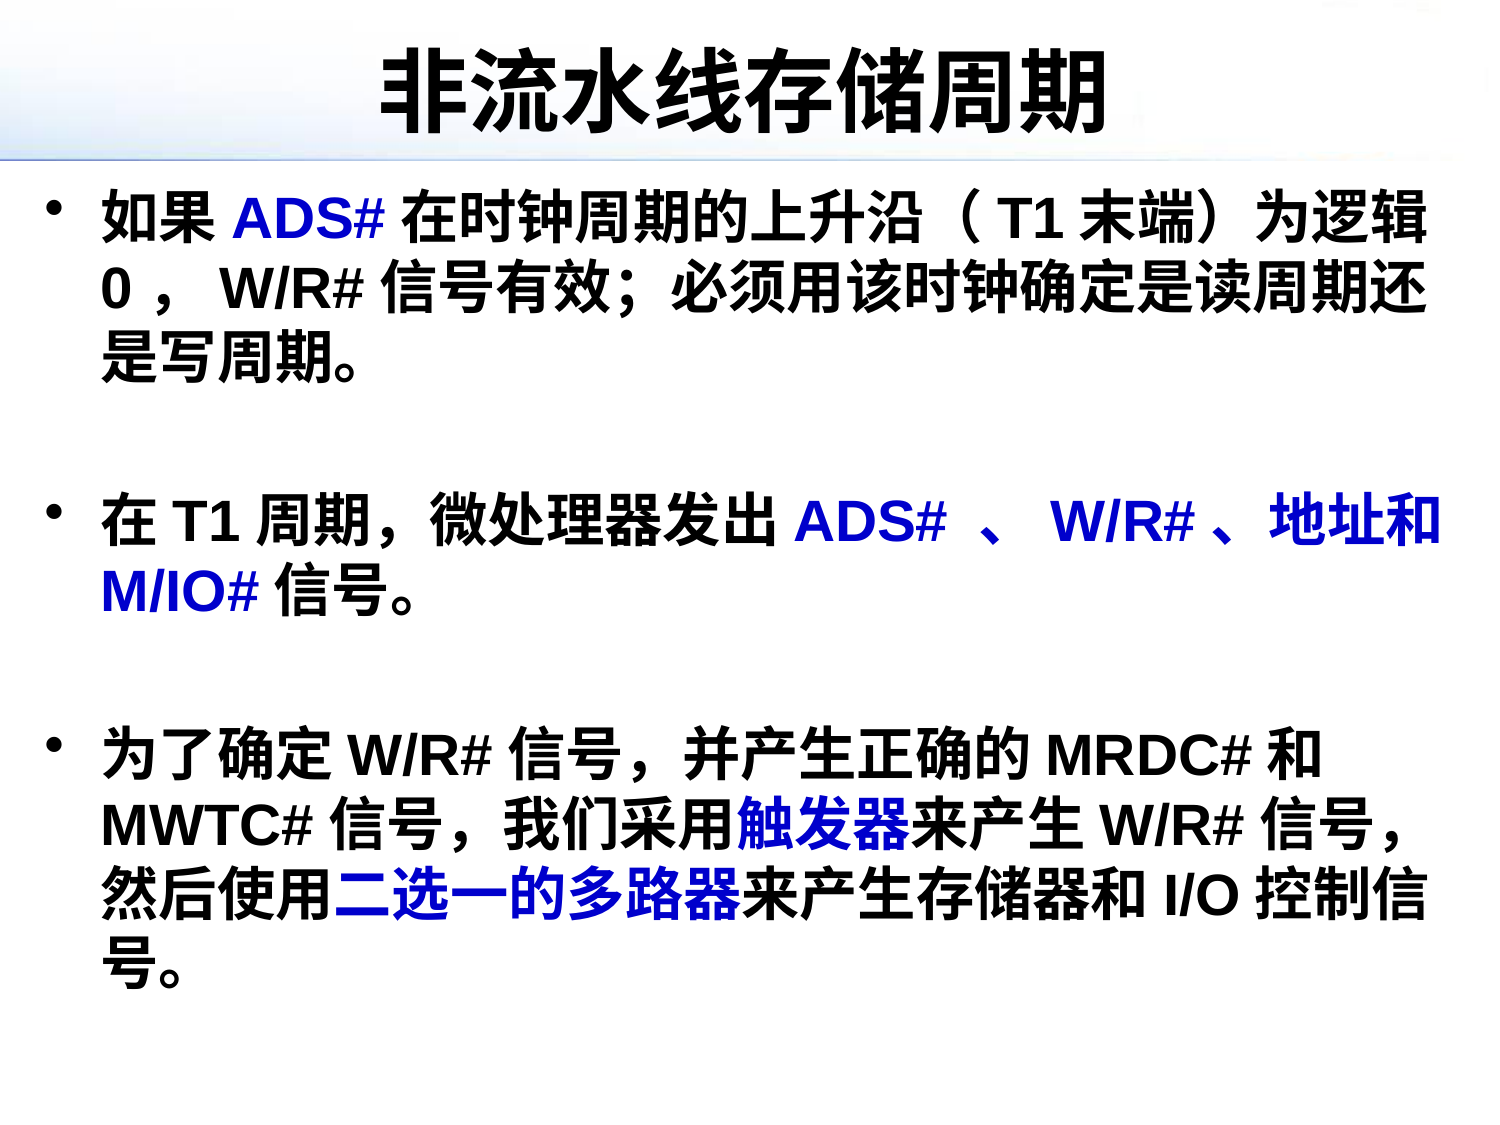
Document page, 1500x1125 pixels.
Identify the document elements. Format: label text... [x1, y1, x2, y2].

list 如果ADS#在时钟周期的上升沿（T1末端）为逻辑0，W/R#信号有效；必须用该时钟确定是读周期还是写周期。 在T1周期，微处理器发出ADS# 、W/R#、地址和M/IO#信号。 为了确定W/R#信号，并产生正确的MRDC#和MWTC#信号，我们采用触发器来产生W/R#信号，然后使用二选一的多路器来产生存储器和I/O控制信号。 [29, 172, 1459, 1071]
picture [0, 0, 1500, 161]
title 非流水线存储周期 [29, 31, 1459, 147]
